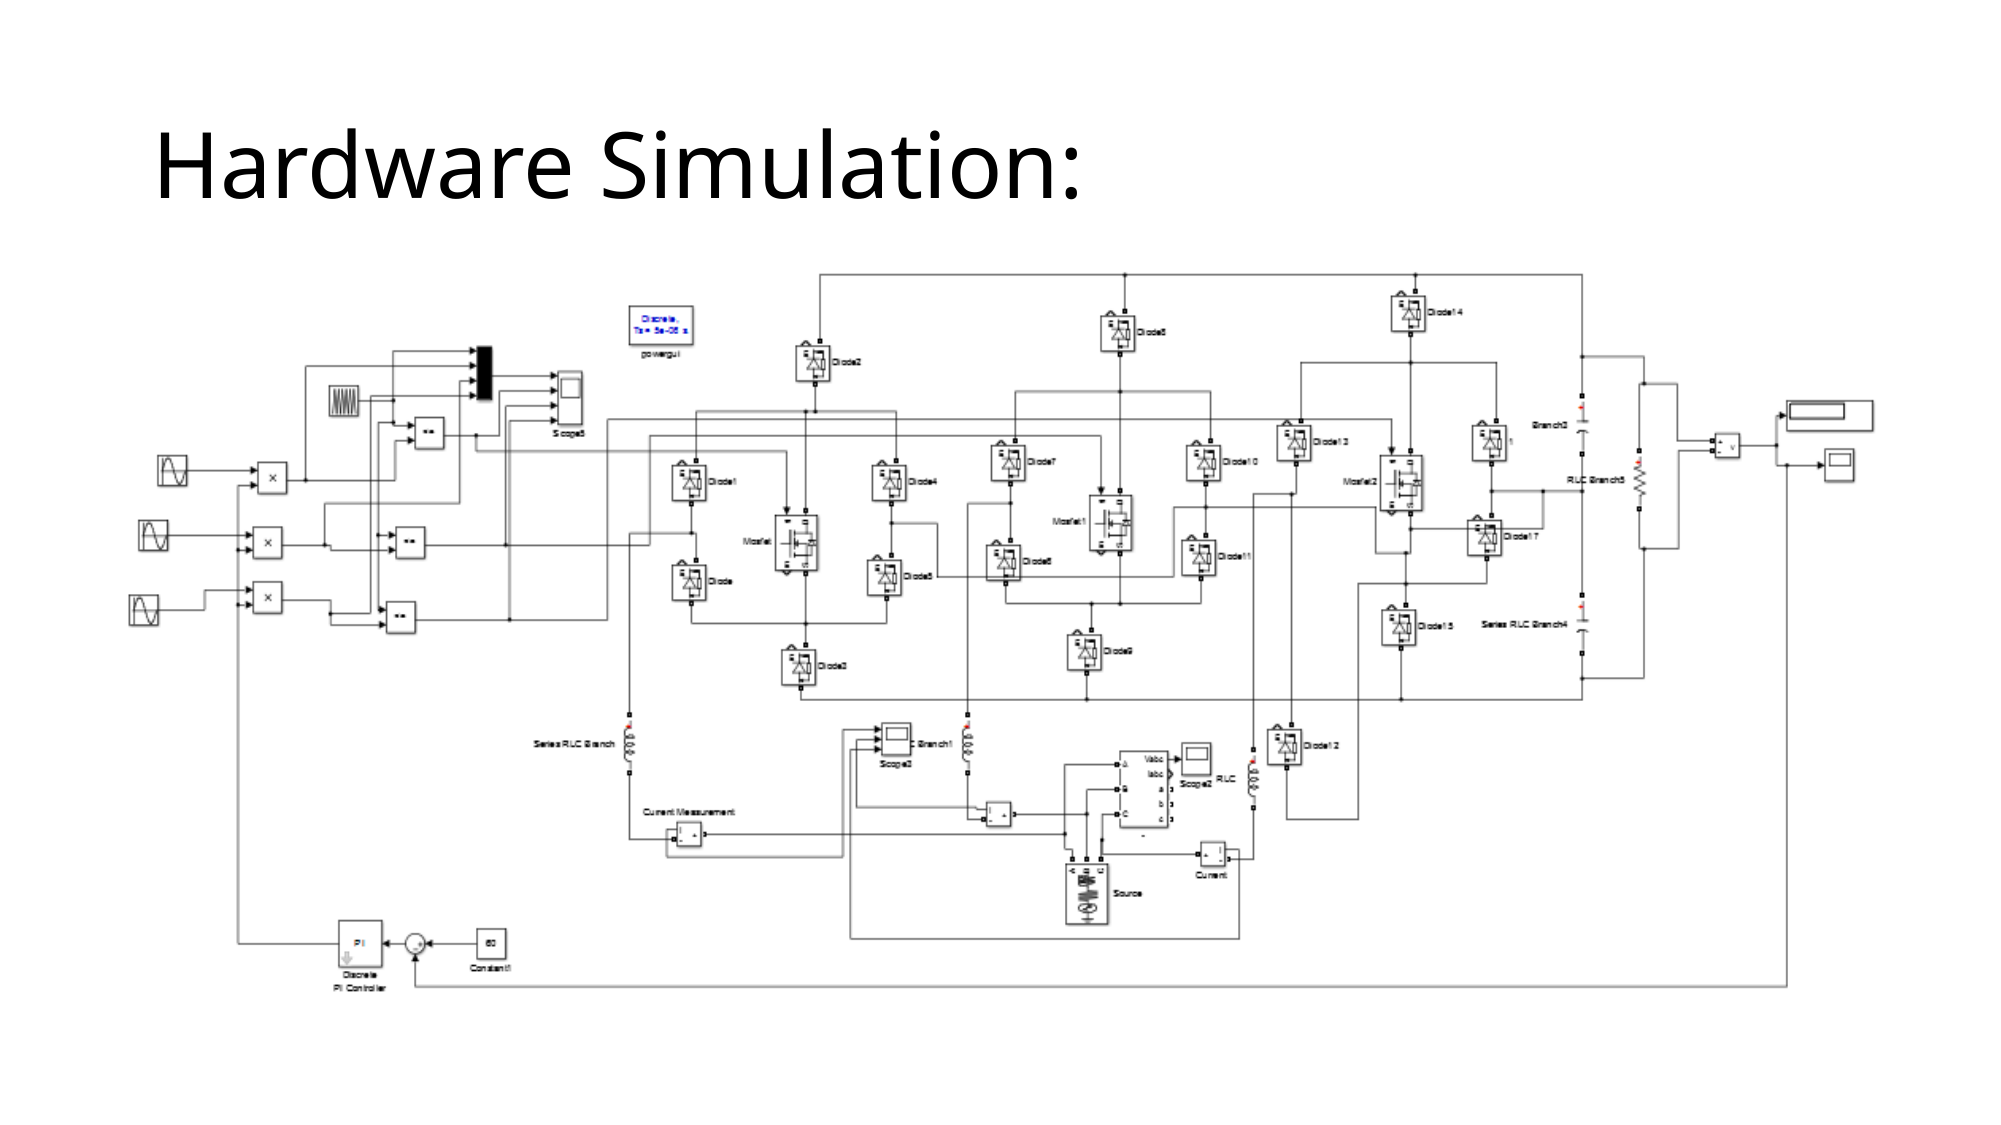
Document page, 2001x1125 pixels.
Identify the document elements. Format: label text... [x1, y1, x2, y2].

picture [113, 241, 1915, 1063]
title Hardware Simulation: [137, 59, 1863, 241]
